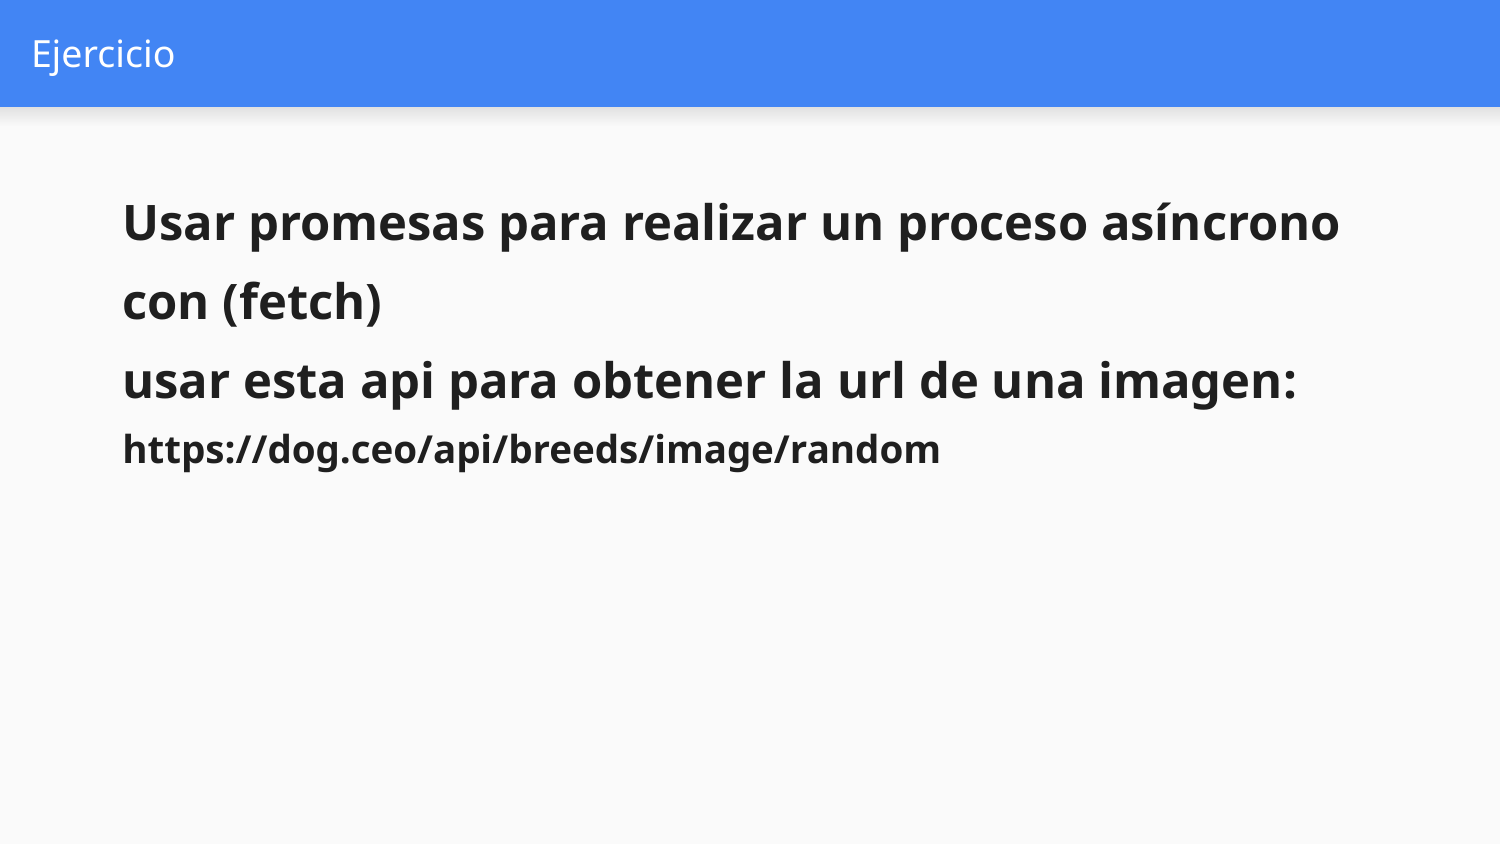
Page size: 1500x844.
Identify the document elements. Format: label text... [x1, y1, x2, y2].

title Ejercicio [16, 2, 1464, 102]
text_box Usar promesas para realizar un proceso asíncrono con (fetch) usar esta api para obtener la url de una imagen: https://dog.ceo/api/breeds/image/random [107, 156, 1391, 532]
